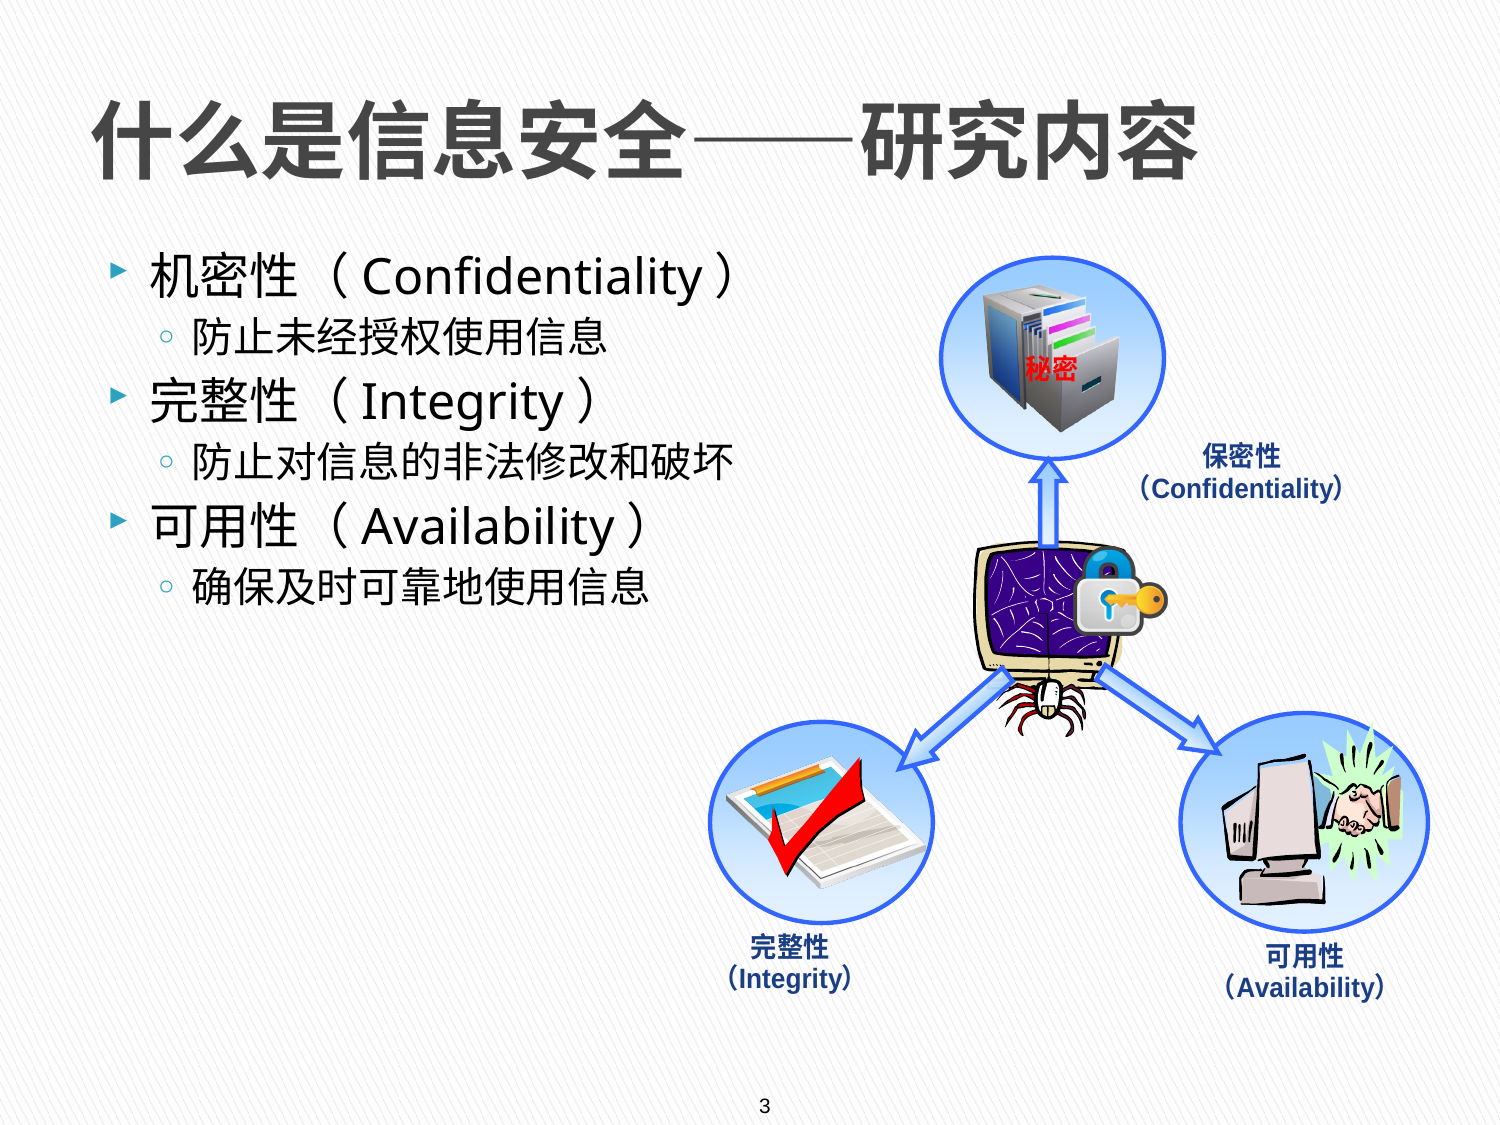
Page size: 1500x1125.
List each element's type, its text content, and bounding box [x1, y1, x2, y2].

slide_number 3 [701, 1051, 786, 1125]
picture [701, 255, 1432, 1012]
list 机密性（Confidentiality） 防止未经授权使用信息 完整性（Integrity） 防止对信息的非法修改和破坏 可用性（Availability） 确保及时可靠地使用信息 [75, 236, 821, 997]
title 什么是信息安全——研究内容 [75, 44, 1425, 233]
